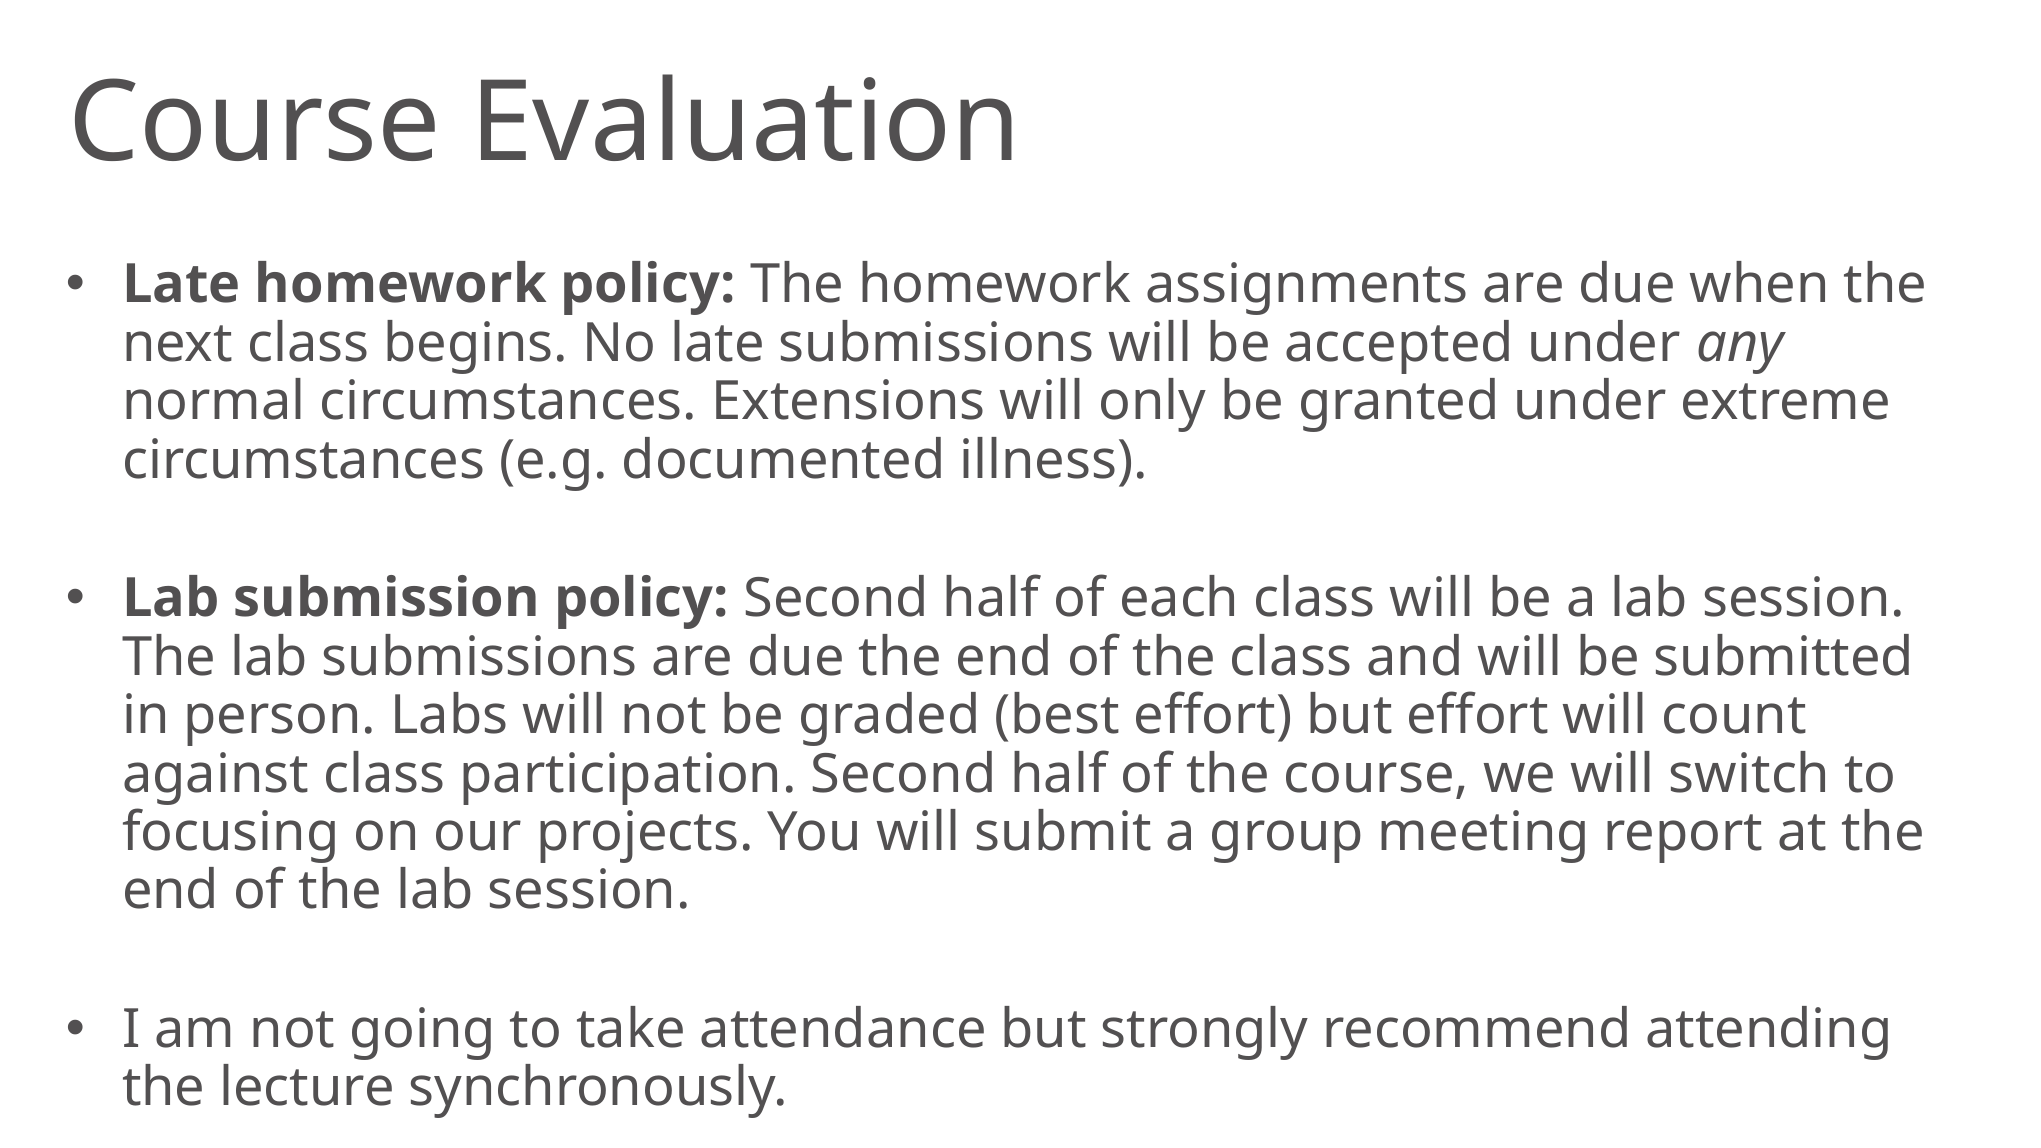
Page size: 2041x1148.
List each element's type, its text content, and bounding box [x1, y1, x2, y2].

list Late homework policy: The homework assignments are due when the next class begins. No late submissions will be accepted under any normal circumstances. Extensions will only be granted under extreme circumstances (e.g. documented illness). Lab submission policy: Second half of each class will be a lab session. The lab submissions are due the end of the class and will be submitted in person. Labs will not be graded (best effort) but effort will count against class participation. Second half of the course, we will switch to focusing on our projects. You will submit a group meeting report at the end of the lab session. I am not going to take attendance but strongly recommend attending the lecture synchronously. [41, 240, 1992, 1148]
title Course Evaluation [45, 48, 1996, 200]
